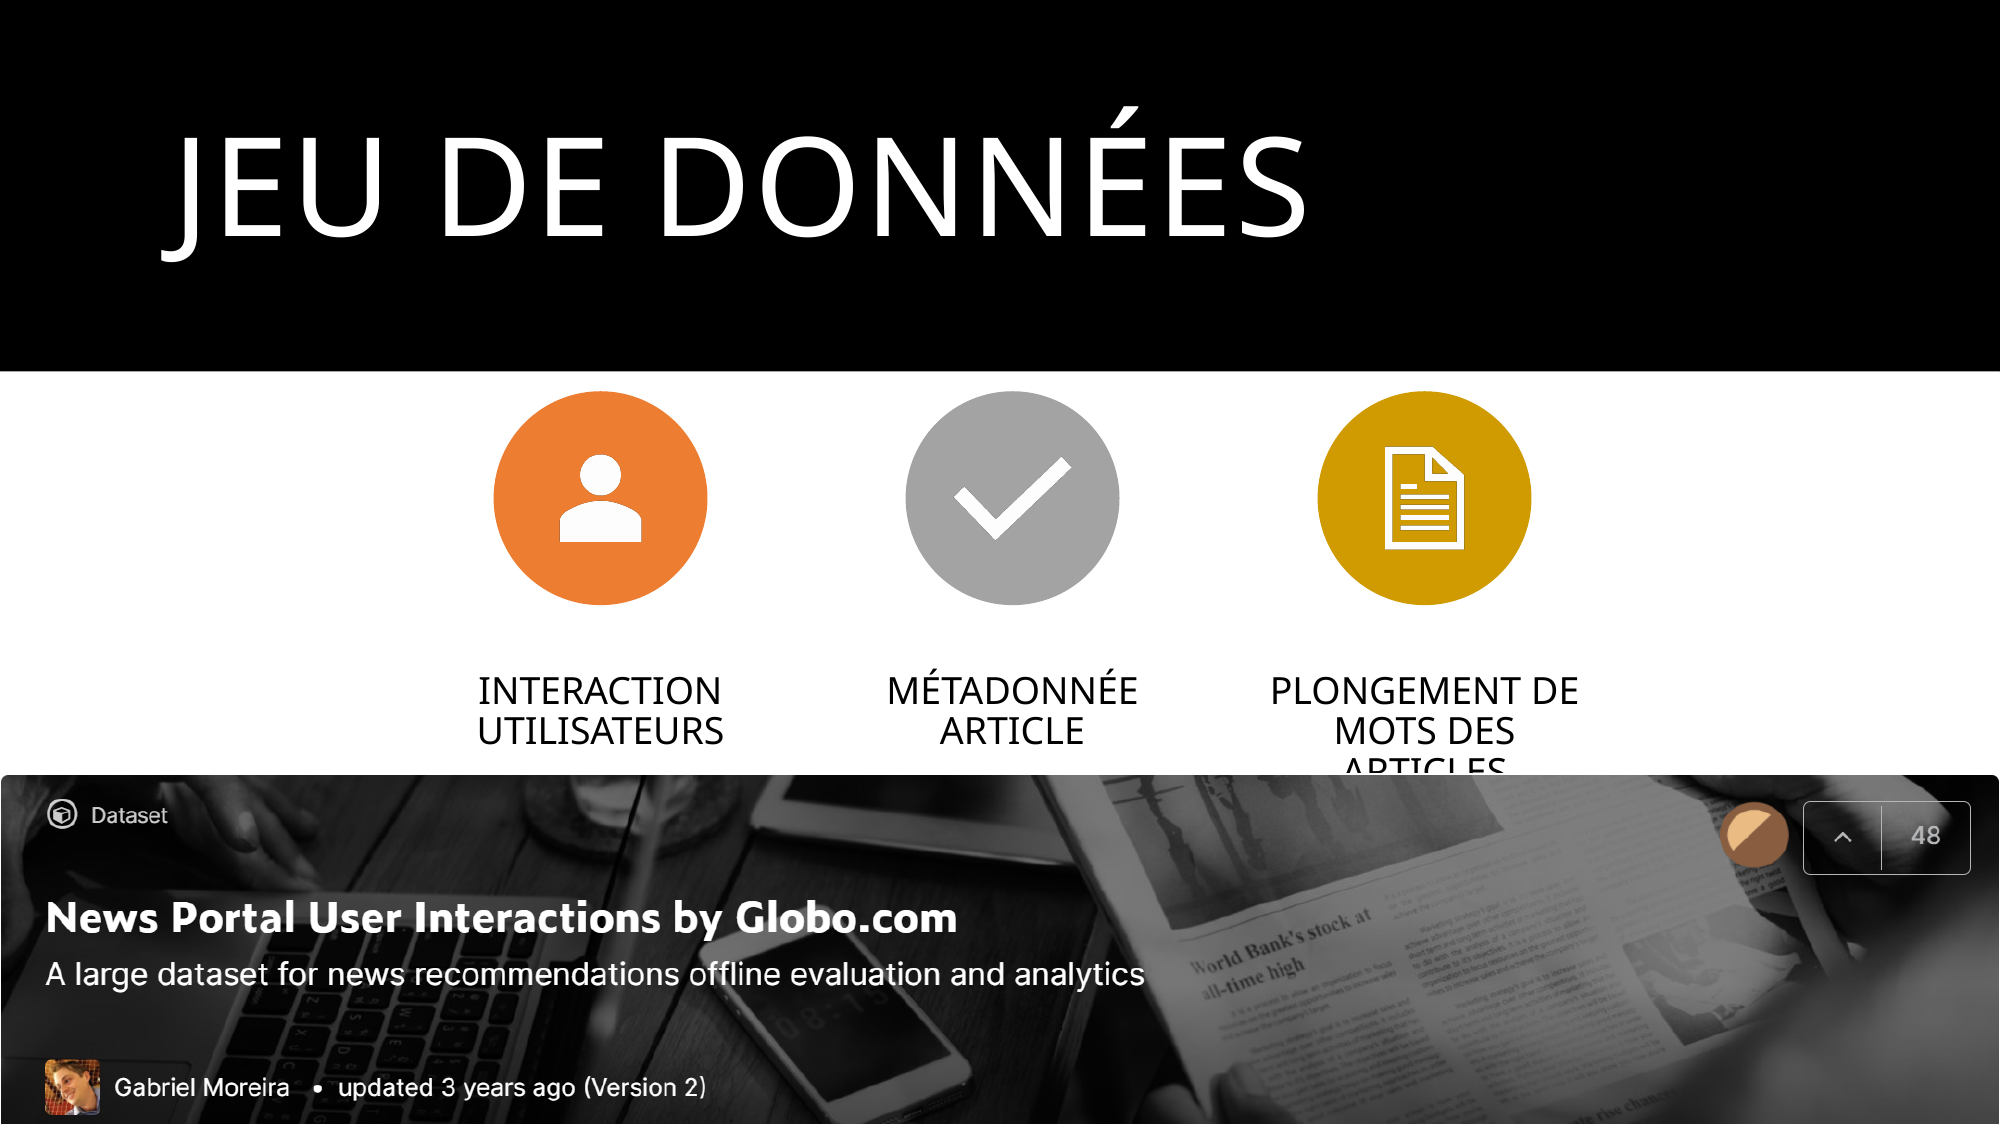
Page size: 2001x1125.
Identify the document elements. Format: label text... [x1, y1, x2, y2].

title Jeu de données [157, 52, 1842, 332]
text_box [0, 372, 2000, 773]
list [269, 388, 1756, 773]
text_box [0, 0, 2000, 372]
picture [0, 773, 2000, 1125]
